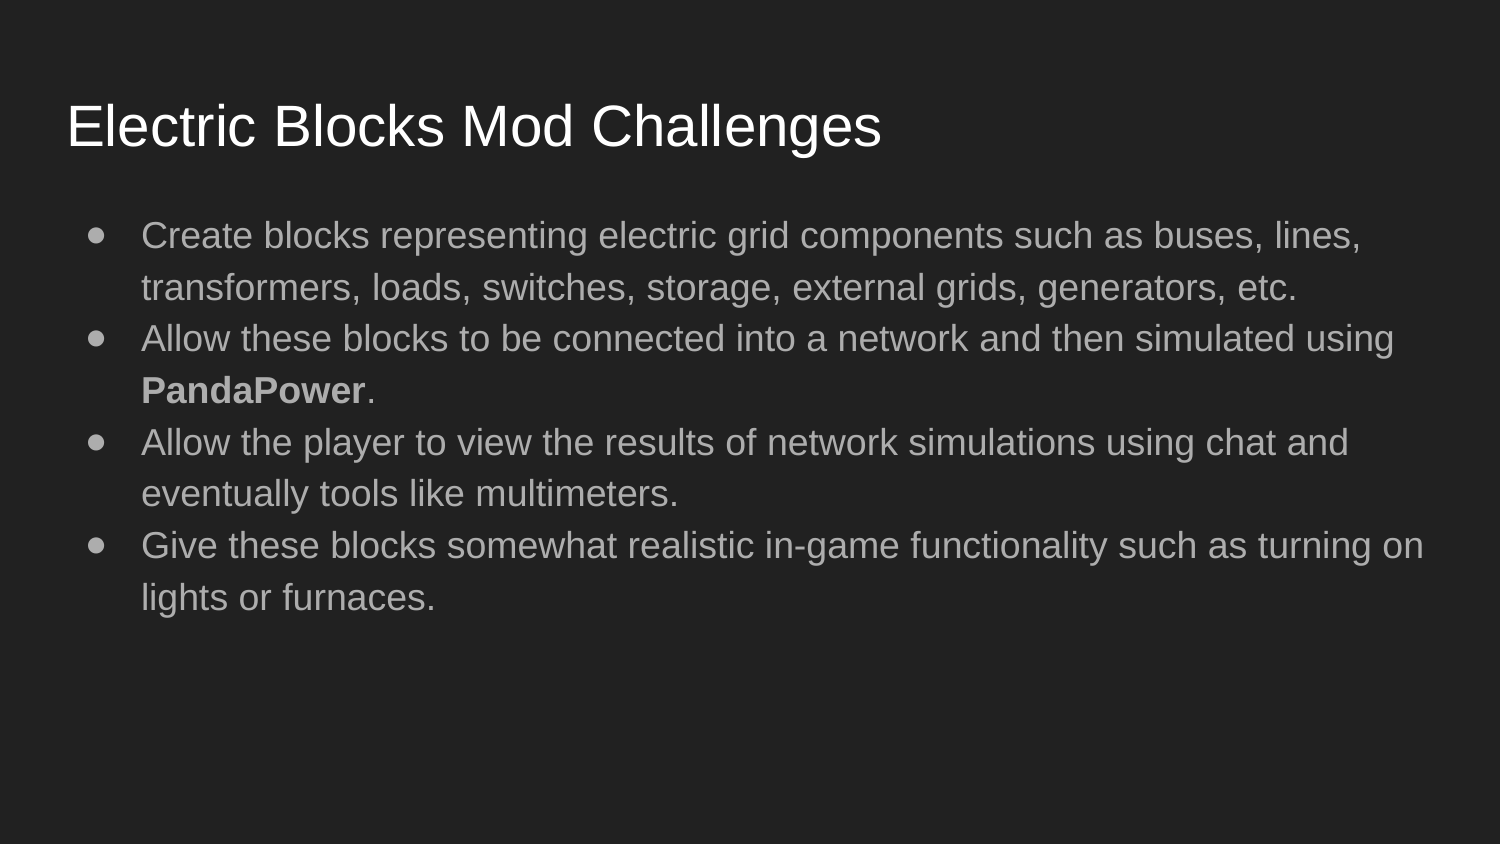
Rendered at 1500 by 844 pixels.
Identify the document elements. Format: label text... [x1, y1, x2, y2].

list Create blocks representing electric grid components such as buses, lines, transformers, loads, switches, storage, external grids, generators, etc. Allow these blocks to be connected into a network and then simulated using PandaPower. Allow the player to view the results of network simulations using chat and eventually tools like multimeters. Give these blocks somewhat realistic in-game functionality such as turning on lights or furnaces. [51, 189, 1449, 750]
title Electric Blocks Mod Challenges [51, 72, 1449, 167]
